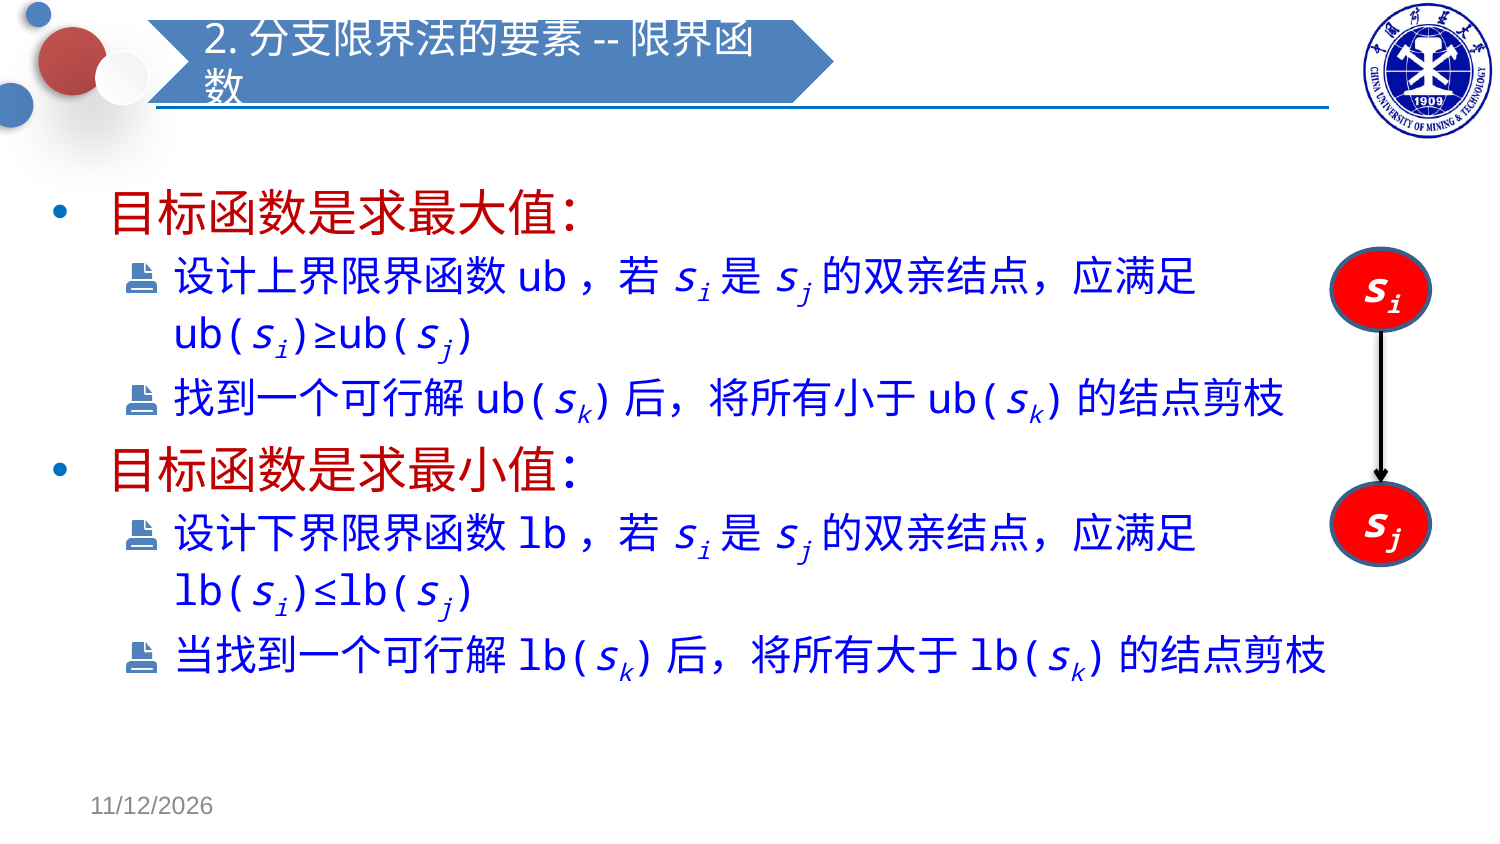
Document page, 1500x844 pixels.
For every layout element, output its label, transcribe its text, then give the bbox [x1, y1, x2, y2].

picture [126, 385, 157, 415]
picture [126, 520, 157, 550]
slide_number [75, 782, 425, 828]
picture [1355, 0, 1500, 141]
picture [126, 263, 157, 293]
text_box 2.分支限界法的要素--限界函数 [147, 20, 834, 103]
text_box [1331, 248, 1431, 566]
list 目标函数是求最大值： 设计上界限界函数ub，若si是sj的双亲结点，应满足ub(si)≥ub(sj) 找到一个可行解ub(sk)后，将所有小于ub(sk)的结点剪枝 目标函数是求最小值： 设计下界限界函数lb，若si是sj的双亲结点，应满足lb(si)≤lb(sj) 当找到一个可行解lb(sk)后，将所有大于lb(sk)的结点剪枝 [36, 173, 1387, 731]
picture [126, 642, 157, 673]
